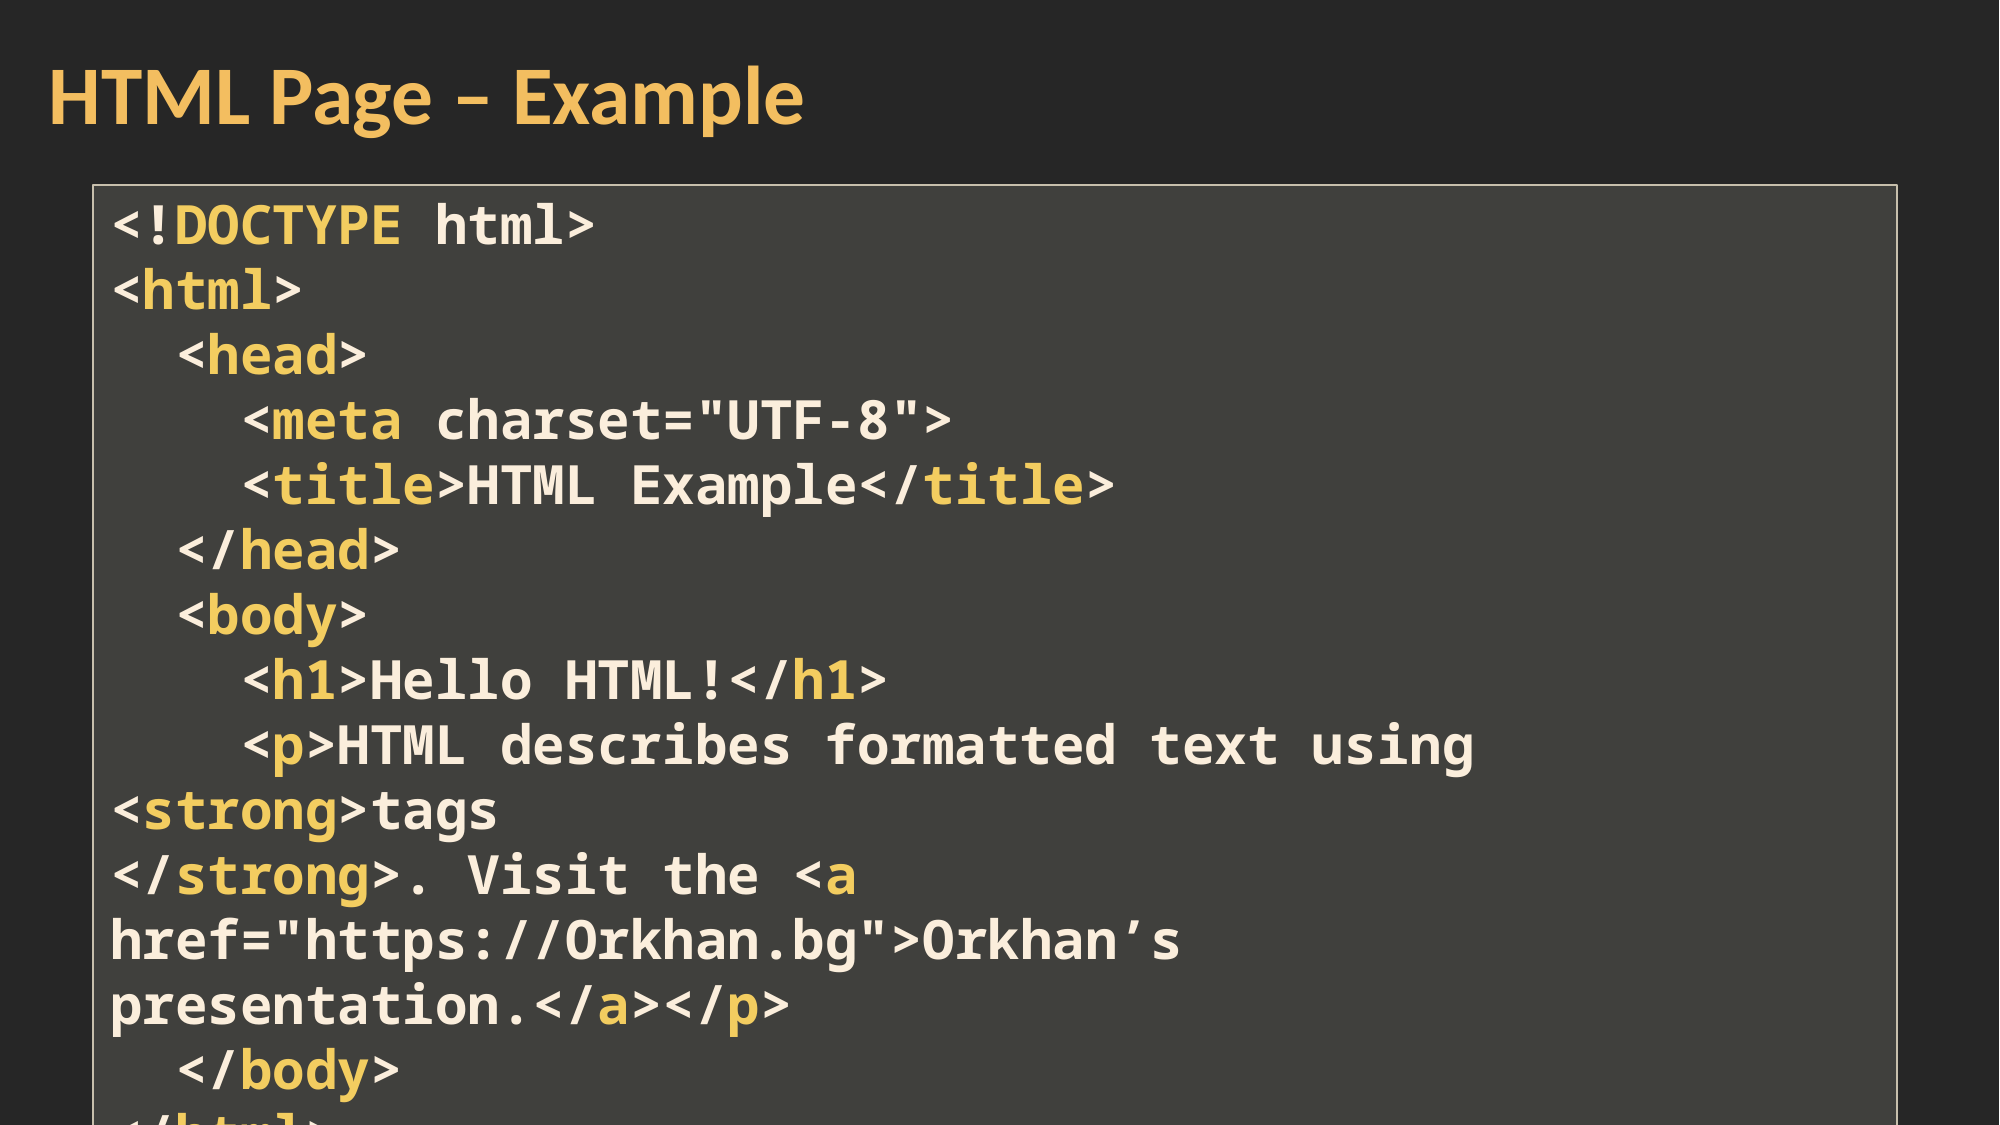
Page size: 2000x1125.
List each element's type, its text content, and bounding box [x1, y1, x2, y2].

title HTML Page – Example [30, 6, 1602, 189]
text_box <!DOCTYPE html> <html> <head> <meta charset="UTF-8"> <title>HTML Example</title> </head> <body> <h1>Hello HTML!</h1> <p>HTML describes formatted text using <strong>tags </strong>. Visit the <a href="https://Orkhan.bg">Orkhan’s presentation.</a></p> </body> </html> [92, 184, 1898, 1125]
